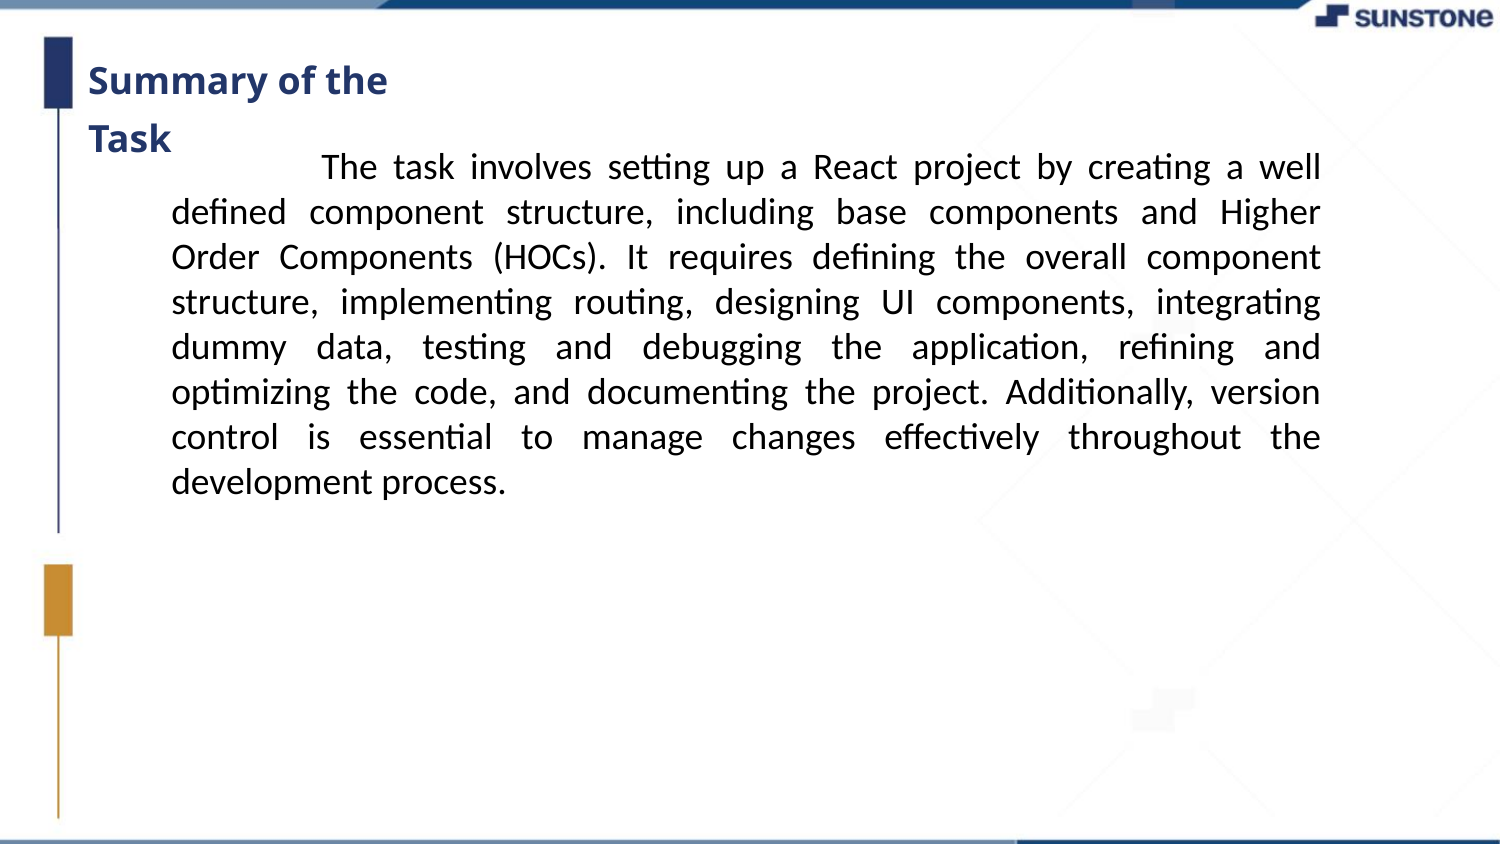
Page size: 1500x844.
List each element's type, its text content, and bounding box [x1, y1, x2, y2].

text_box [0, 0, 1500, 844]
text_box The task involves setting up a React project by creating a well defined component structure, including base components and Higher Order Components (HOCs). It requires defining the overall component structure, implementing routing, designing UI components, integrating dummy data, testing and debugging the application, refining and optimizing the code, and documenting the project. Additionally, version control is essential to manage changes effectively throughout the development process. [99, 134, 1338, 510]
text_box Summary of the Task [88, 43, 467, 161]
